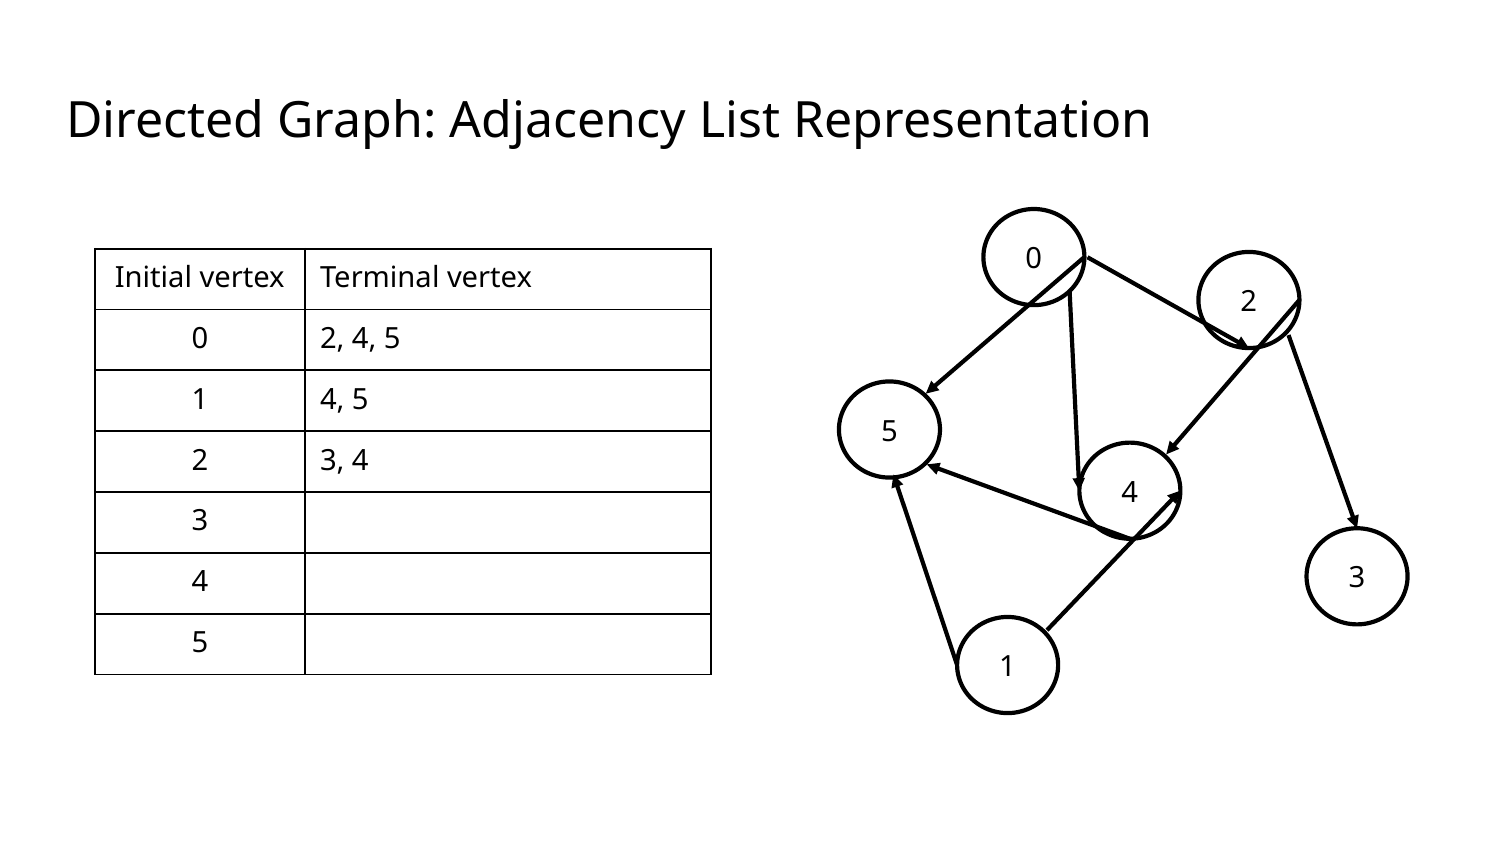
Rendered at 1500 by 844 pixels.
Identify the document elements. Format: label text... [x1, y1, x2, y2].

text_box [925, 290, 999, 394]
text_box 0 [1030, 263, 1082, 308]
table_cell 4, 5 [306, 371, 710, 430]
text_box 4 [1078, 440, 1183, 541]
table_header Terminal vertex [306, 250, 710, 309]
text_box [1166, 333, 1214, 455]
table_cell 5 [96, 615, 304, 674]
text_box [1046, 524, 1095, 631]
table_cell 4 [96, 554, 304, 613]
text_box 1 [955, 614, 1061, 716]
table_cell [306, 493, 710, 552]
table_cell 3 [96, 493, 304, 552]
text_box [1288, 334, 1358, 529]
title Directed Graph: Adjacency List Representation [51, 72, 1449, 167]
table_cell 0 [96, 310, 304, 369]
text_box 0 [981, 206, 1087, 307]
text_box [1069, 290, 1095, 457]
table_cell 2, 4, 5 [306, 310, 710, 369]
table_header Initial vertex [96, 250, 304, 309]
text_box 2 [1196, 249, 1302, 351]
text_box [926, 464, 1080, 491]
table_cell [306, 554, 710, 613]
table_cell 2 [96, 432, 304, 491]
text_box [893, 474, 973, 632]
table_cell 1 [96, 371, 304, 430]
text_box 5 [836, 379, 943, 480]
text_box 3 [1304, 526, 1410, 627]
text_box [1087, 256, 1199, 301]
table_cell [306, 615, 710, 674]
table_cell 3, 4 [306, 432, 710, 491]
